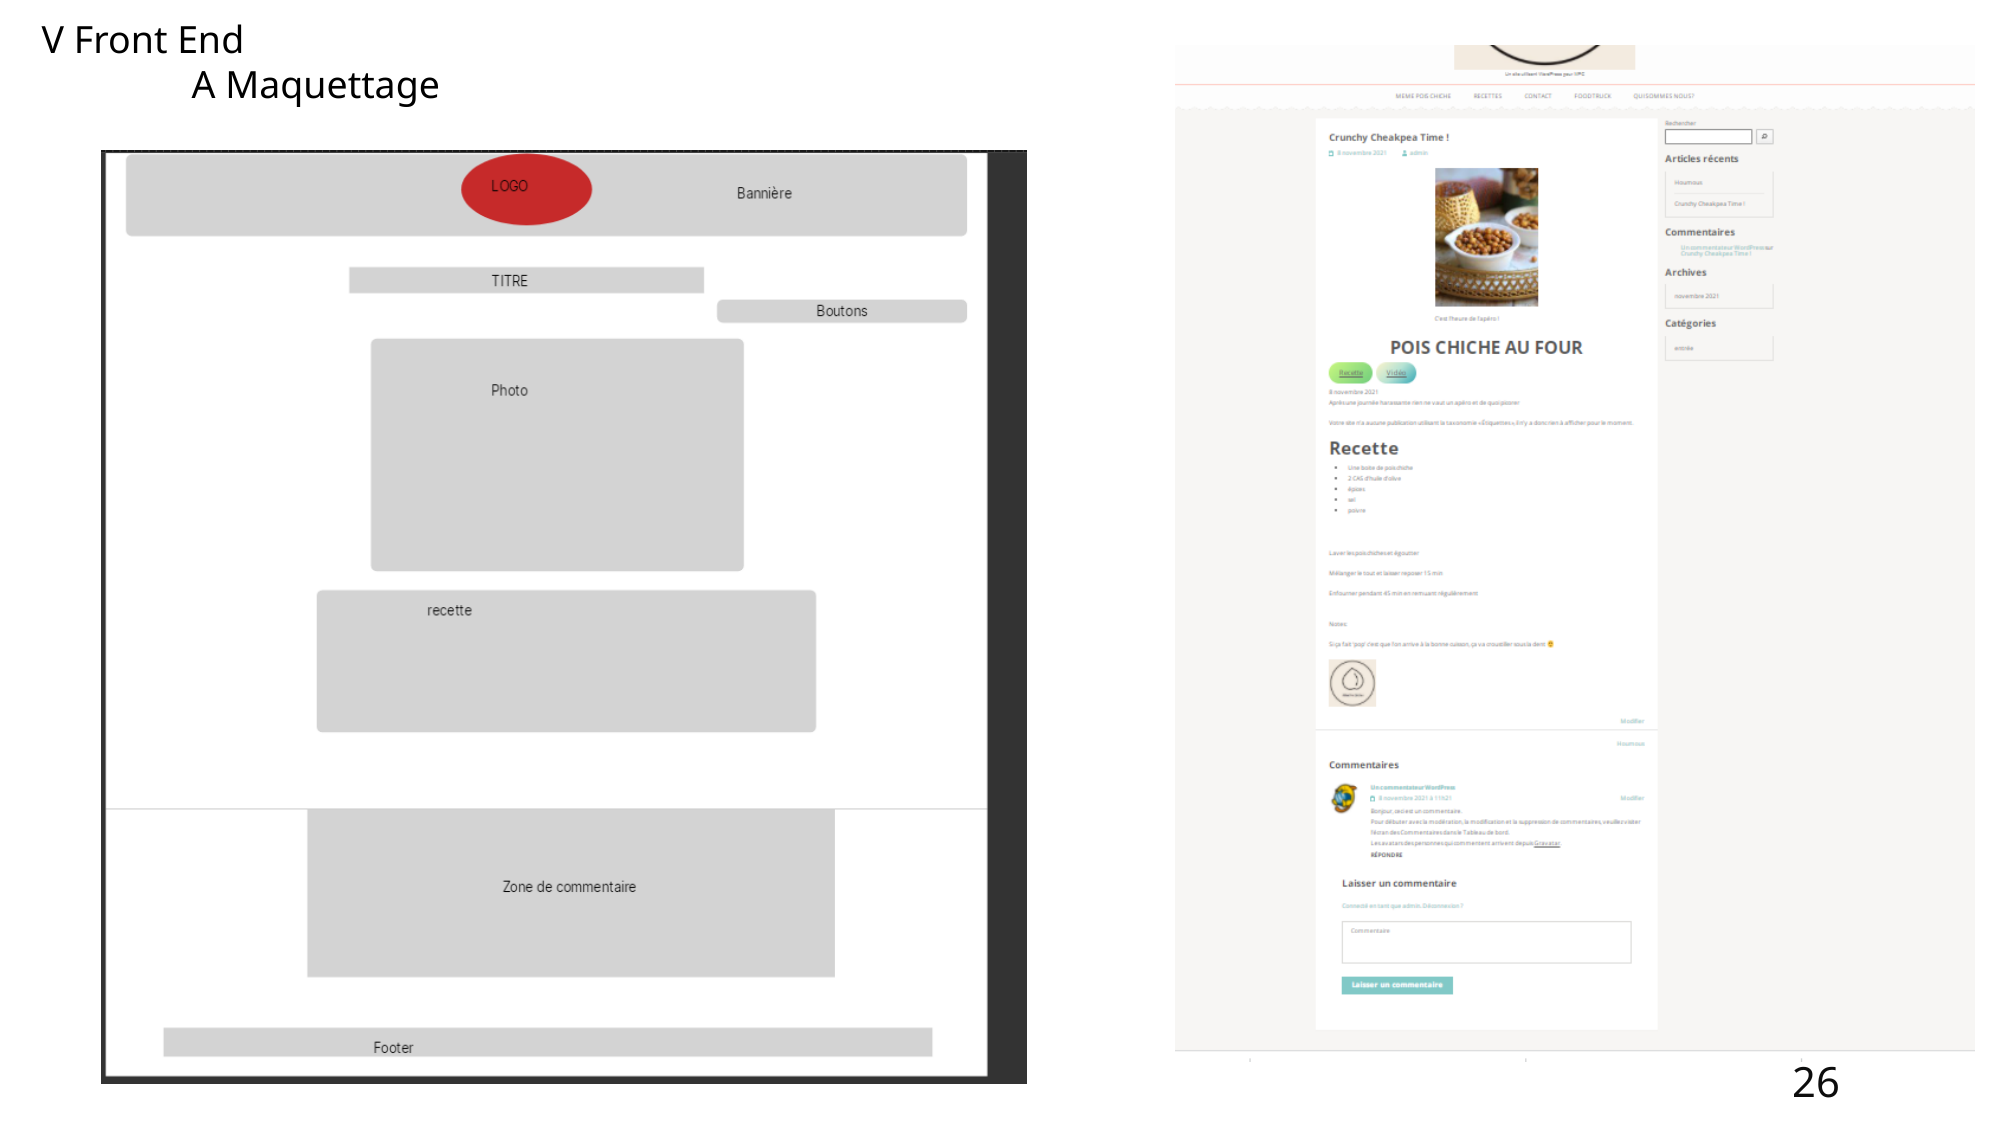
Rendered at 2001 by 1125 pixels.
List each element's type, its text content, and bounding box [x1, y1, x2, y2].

text_box V Front End A Maquettage [26, 8, 1027, 113]
picture [1174, 45, 1975, 1062]
slide_number 26 [1777, 1071, 1938, 1107]
picture [101, 149, 1028, 1085]
